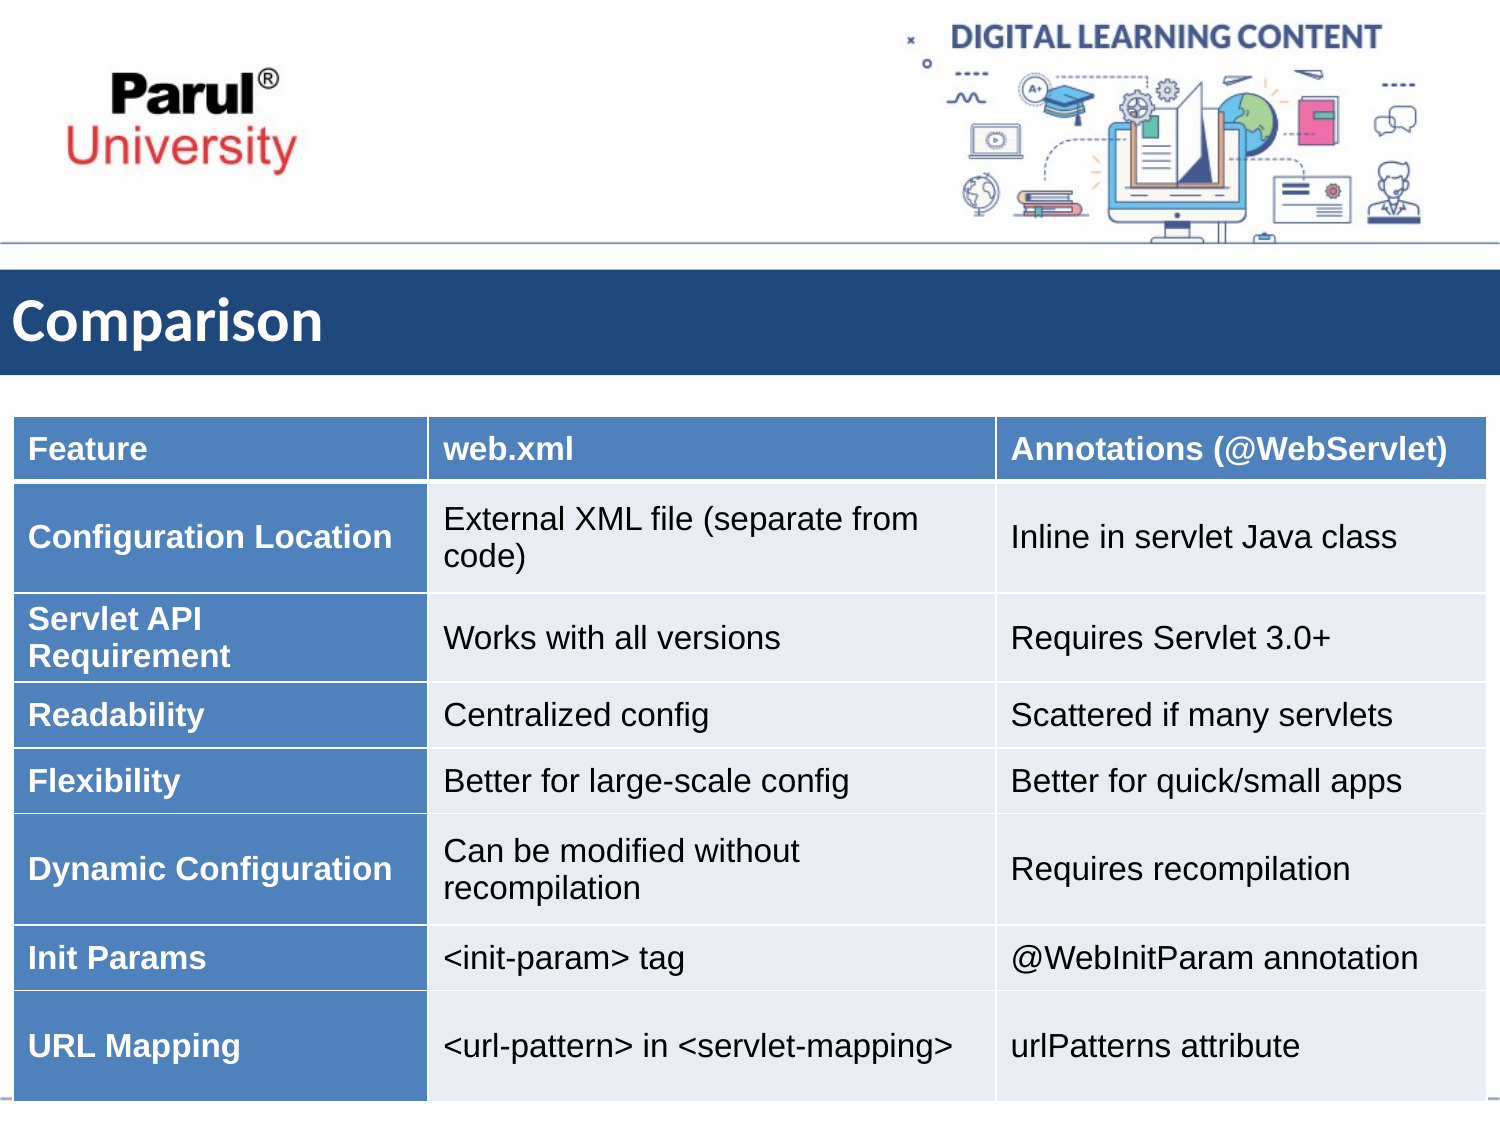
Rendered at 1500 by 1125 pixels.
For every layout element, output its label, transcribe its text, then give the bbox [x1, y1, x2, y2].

table_cell Configuration Location [14, 484, 427, 592]
table_cell Servlet API Requirement [14, 594, 427, 681]
table_cell Readability [14, 683, 427, 747]
table_cell urlPatterns attribute [997, 991, 1486, 1101]
table_header web.xml [429, 417, 995, 479]
table_cell Dynamic Configuration [14, 814, 427, 924]
table_header Feature [14, 417, 427, 479]
table_cell Better for quick/small apps [997, 749, 1486, 813]
picture [0, 376, 1500, 1125]
table_cell Inline in servlet Java class [997, 484, 1486, 592]
table_cell Works with all versions [429, 594, 995, 681]
title Comparison [12, 278, 1488, 355]
table_cell Can be modified without recompilation [429, 814, 995, 924]
table_cell Better for large-scale config [429, 749, 995, 813]
table_header Annotations (@WebServlet) [997, 417, 1486, 479]
table_cell Requires recompilation [997, 814, 1486, 924]
table_cell Centralized config [429, 683, 995, 747]
picture [0, 0, 1500, 269]
table_cell Flexibility [14, 749, 427, 813]
table_cell External XML file (separate from code) [429, 484, 995, 592]
table_cell Init Params [14, 926, 427, 990]
table_cell Scattered if many servlets [997, 683, 1486, 747]
table_cell Requires Servlet 3.0+ [997, 594, 1486, 681]
table_cell <url-pattern> in <servlet-mapping> [429, 991, 995, 1101]
table_cell @WebInitParam annotation [997, 926, 1486, 990]
table_cell URL Mapping [14, 991, 427, 1101]
table_cell <init-param> tag [429, 926, 995, 990]
